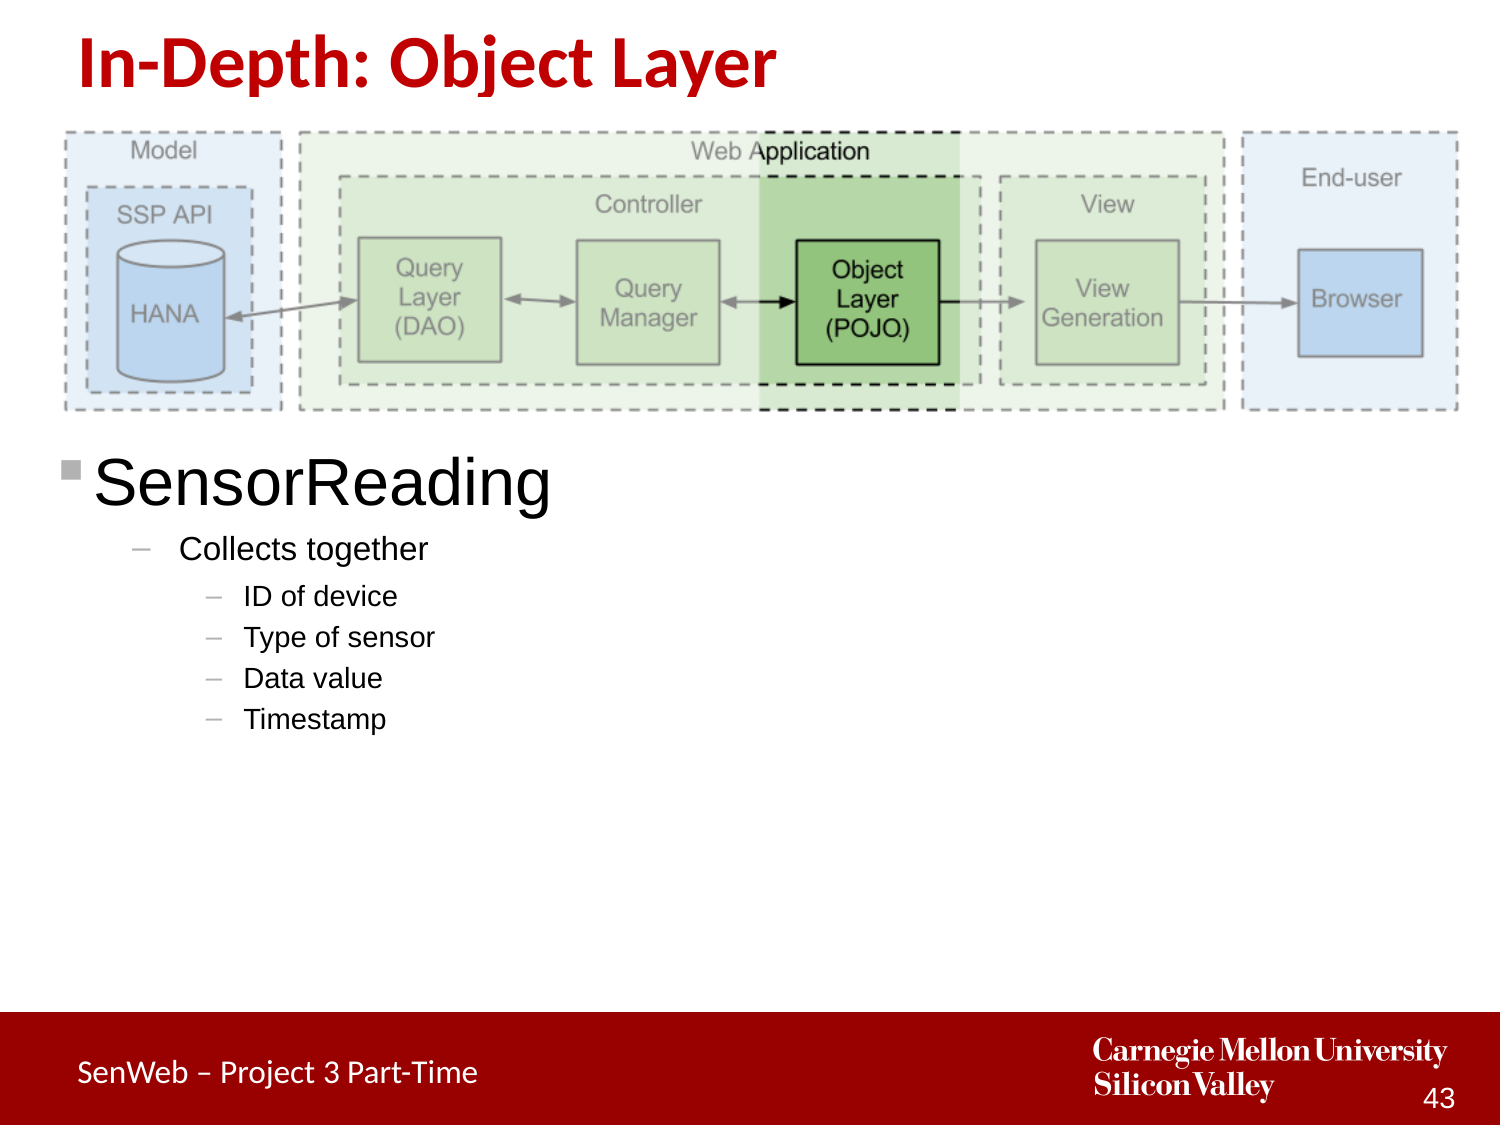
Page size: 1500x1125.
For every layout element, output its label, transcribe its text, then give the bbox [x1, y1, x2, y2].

picture [52, 97, 1479, 448]
list SensorReading Collects together ID of device Type of sensor Data value Timestamp [40, 431, 1478, 999]
title In-Depth: Object Layer [62, 15, 1388, 96]
slide_number 43 [1412, 1073, 1500, 1119]
picture [0, 1012, 1500, 1125]
